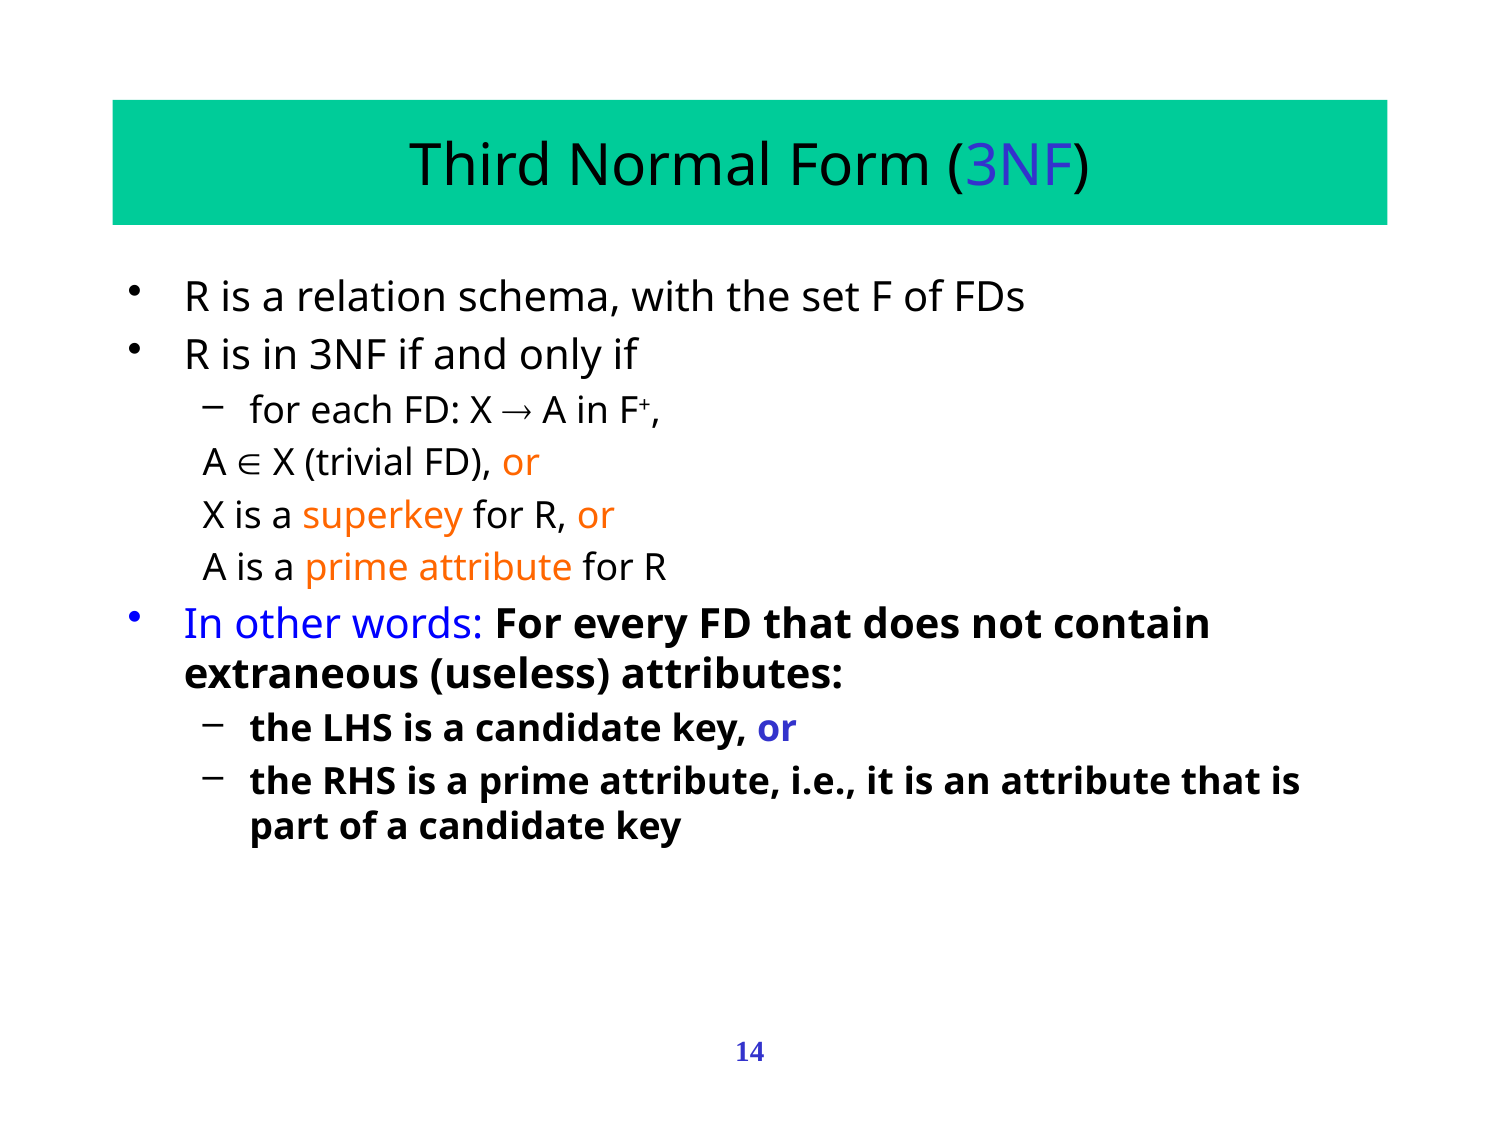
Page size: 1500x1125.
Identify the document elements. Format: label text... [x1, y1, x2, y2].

footer 14 [74, 1024, 1426, 1101]
title Third Normal Form (3NF) [112, 99, 1388, 225]
list R is a relation schema, with the set F of FDs R is in 3NF if and only if for each FD: X  A in F+, A  X (trivial FD), or X is a superkey for R, or A is a prime attribute for R In other words: For every FD that does not contain extraneous (useless) attributes: the LHS is a candidate key, or the RHS is a prime attribute, i.e., it is an attribute that is part of a candidate key [112, 262, 1388, 988]
